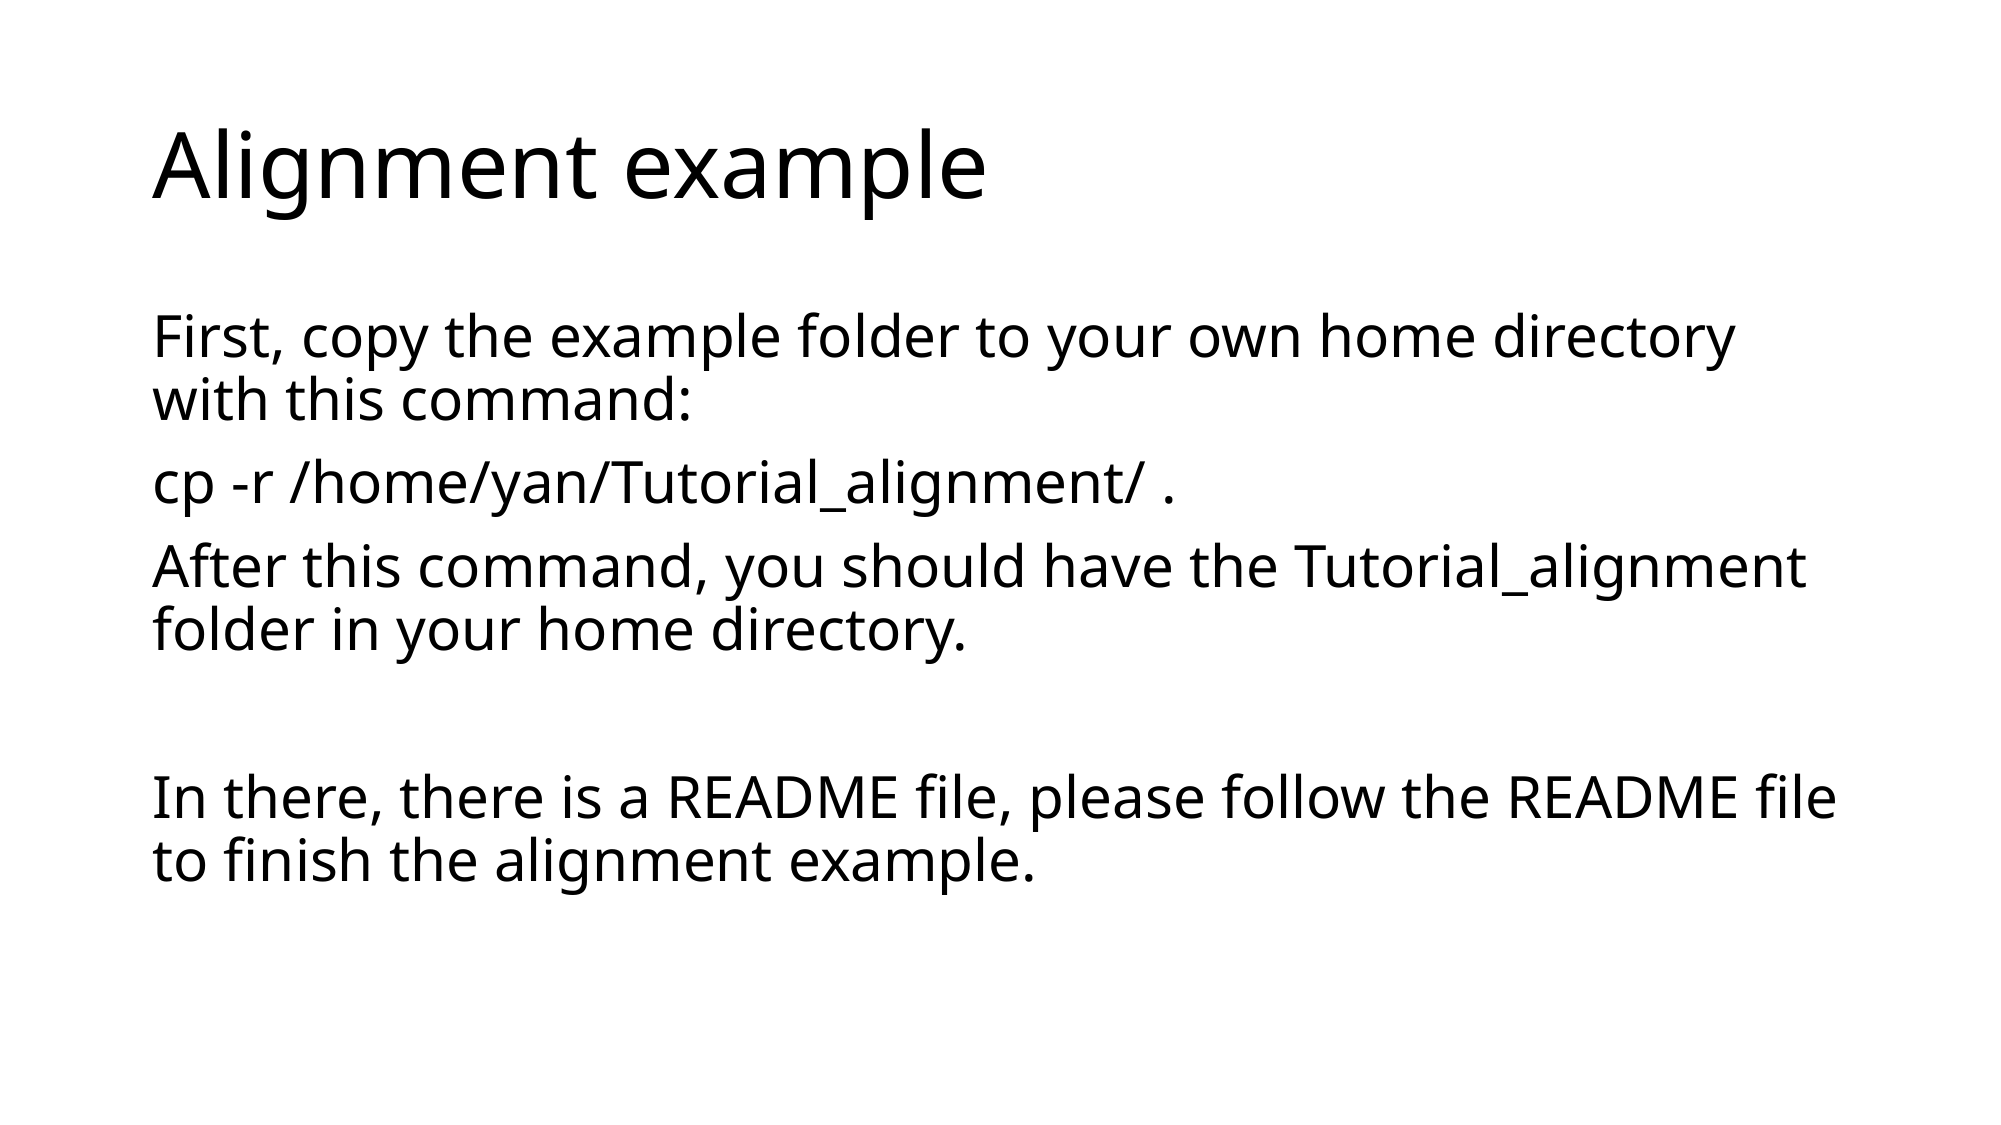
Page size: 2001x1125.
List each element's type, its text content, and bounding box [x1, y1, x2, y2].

title Alignment example [137, 59, 1863, 278]
list First, copy the example folder to your own home directory with this command: cp -r /home/yan/Tutorial_alignment/ . After this command, you should have the Tutorial_alignment folder in your home directory. In there, there is a README file, please follow the README file to finish the alignment example. [137, 299, 1863, 1014]
